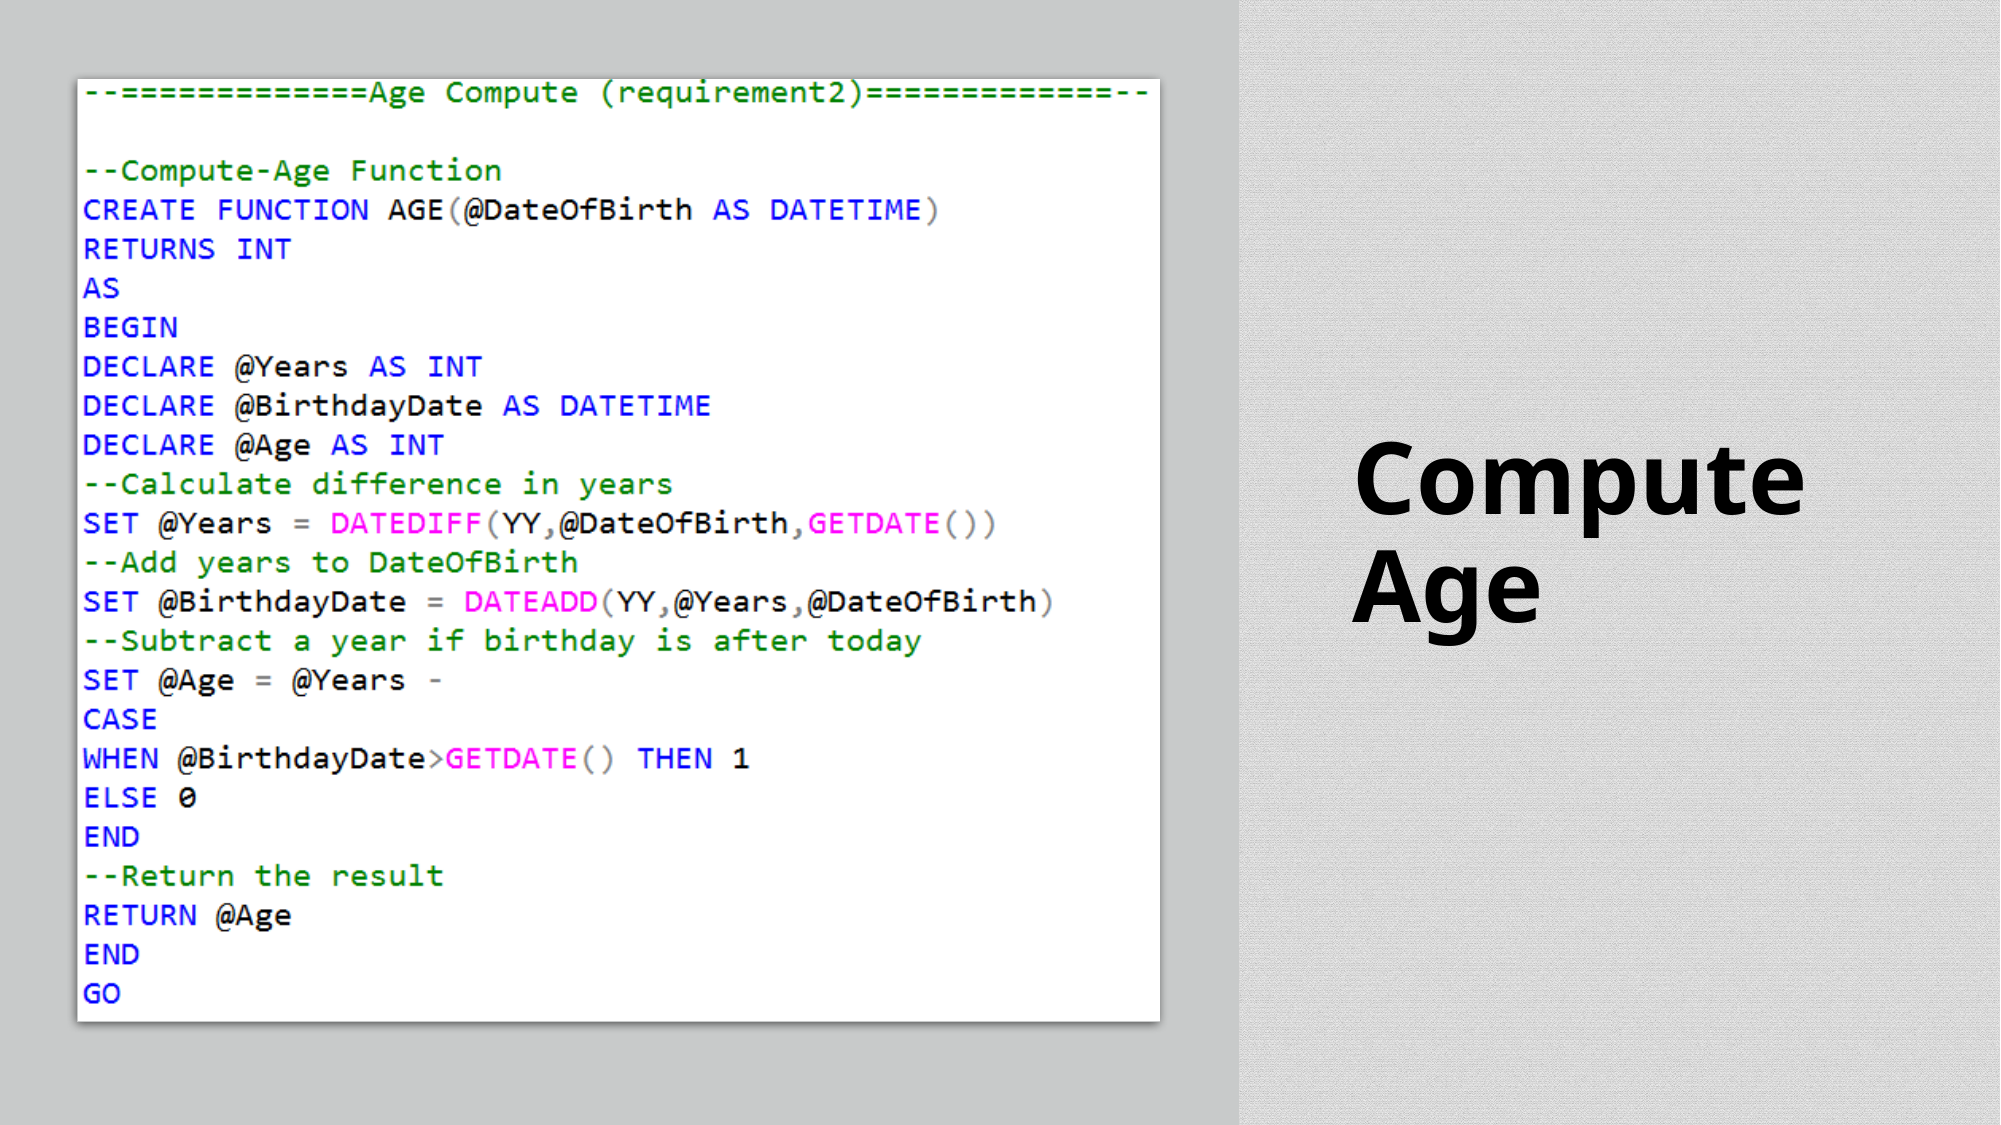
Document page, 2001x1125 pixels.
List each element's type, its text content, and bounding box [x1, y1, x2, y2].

picture [1240, 0, 2000, 1125]
text_box Compute Age [1337, 104, 1895, 967]
text_box [0, 0, 1240, 1125]
picture [78, 79, 1160, 1021]
